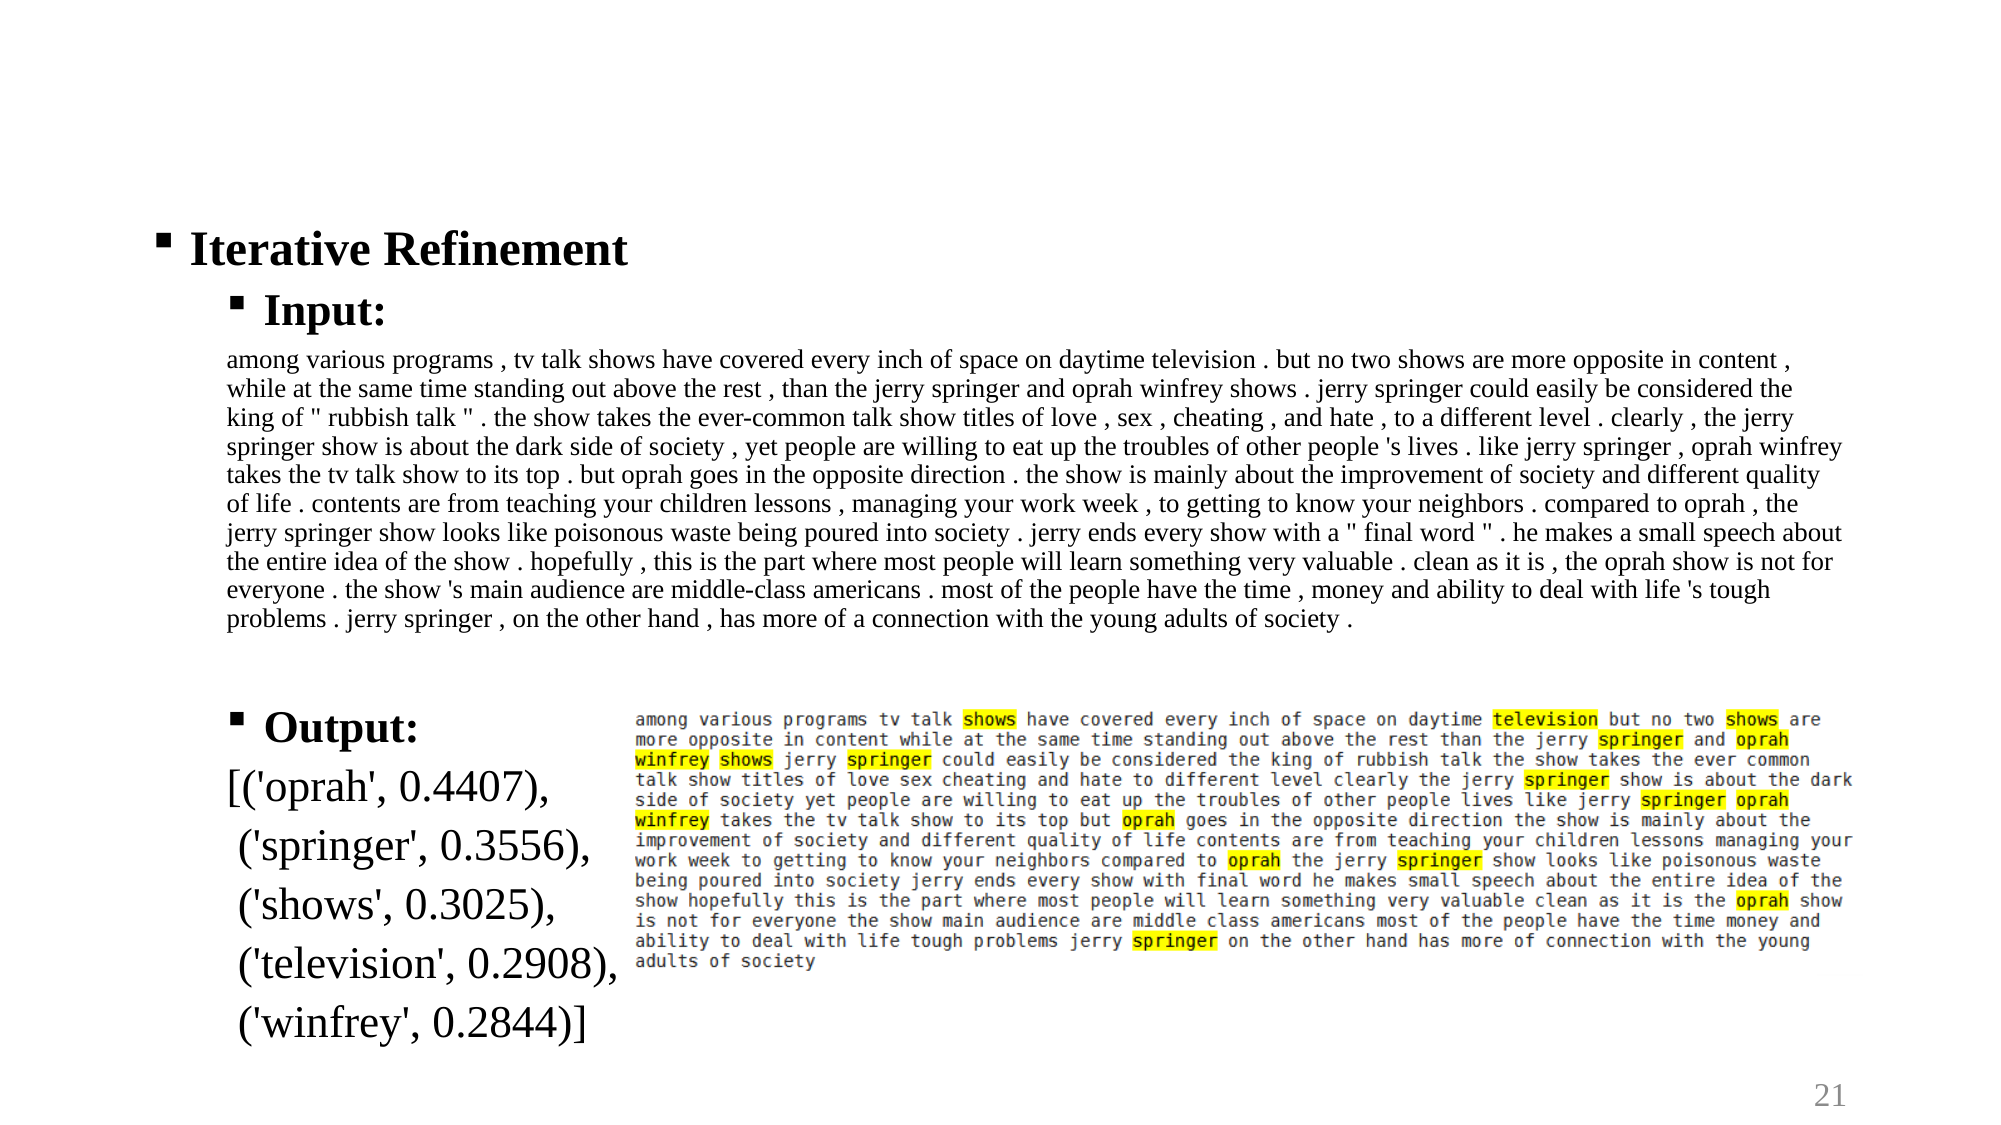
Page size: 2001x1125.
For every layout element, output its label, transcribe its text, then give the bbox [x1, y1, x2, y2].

slide_number 21 [1756, 1063, 1863, 1124]
list Iterative Refinement Input: among various programs , tv talk shows have covered every inch of space on daytime television . but no two shows are more opposite in content , while at the same time standing out above the rest , than the jerry springer and oprah winfrey shows . jerry springer could easily be considered the king of " rubbish talk " . the show takes the ever-common talk show titles of love , sex , cheating , and hate , to a different level . clearly , the jerry springer show is about the dark side of society , yet people are willing to eat up the troubles of other people 's lives . like jerry springer , oprah winfrey takes the tv talk show to its top . but oprah goes in the opposite direction . the show is mainly about the improvement of society and different quality of life . contents are from teaching your children lessons , managing your work week , to getting to know your neighbors . compared to oprah , the jerry springer show looks like poisonous waste being poured into society . jerry ends every show with a " final word " . he makes a small speech about the entire idea of the show . hopefully , this is the part where most people will learn something very valuable . clean as it is , the oprah show is not for everyone . the show 's main audience are middle-class americans . most of the people have the time , money and ability to deal with life 's tough problems . jerry springer , on the other hand , has more of a connection with the young adults of society . Output: [('oprah', 0.4407), ('springer', 0.3556), ('shows', 0.3025), ('television', 0.2908), ('winfrey', 0.2844)] [137, 215, 1863, 1064]
picture [629, 708, 1863, 976]
